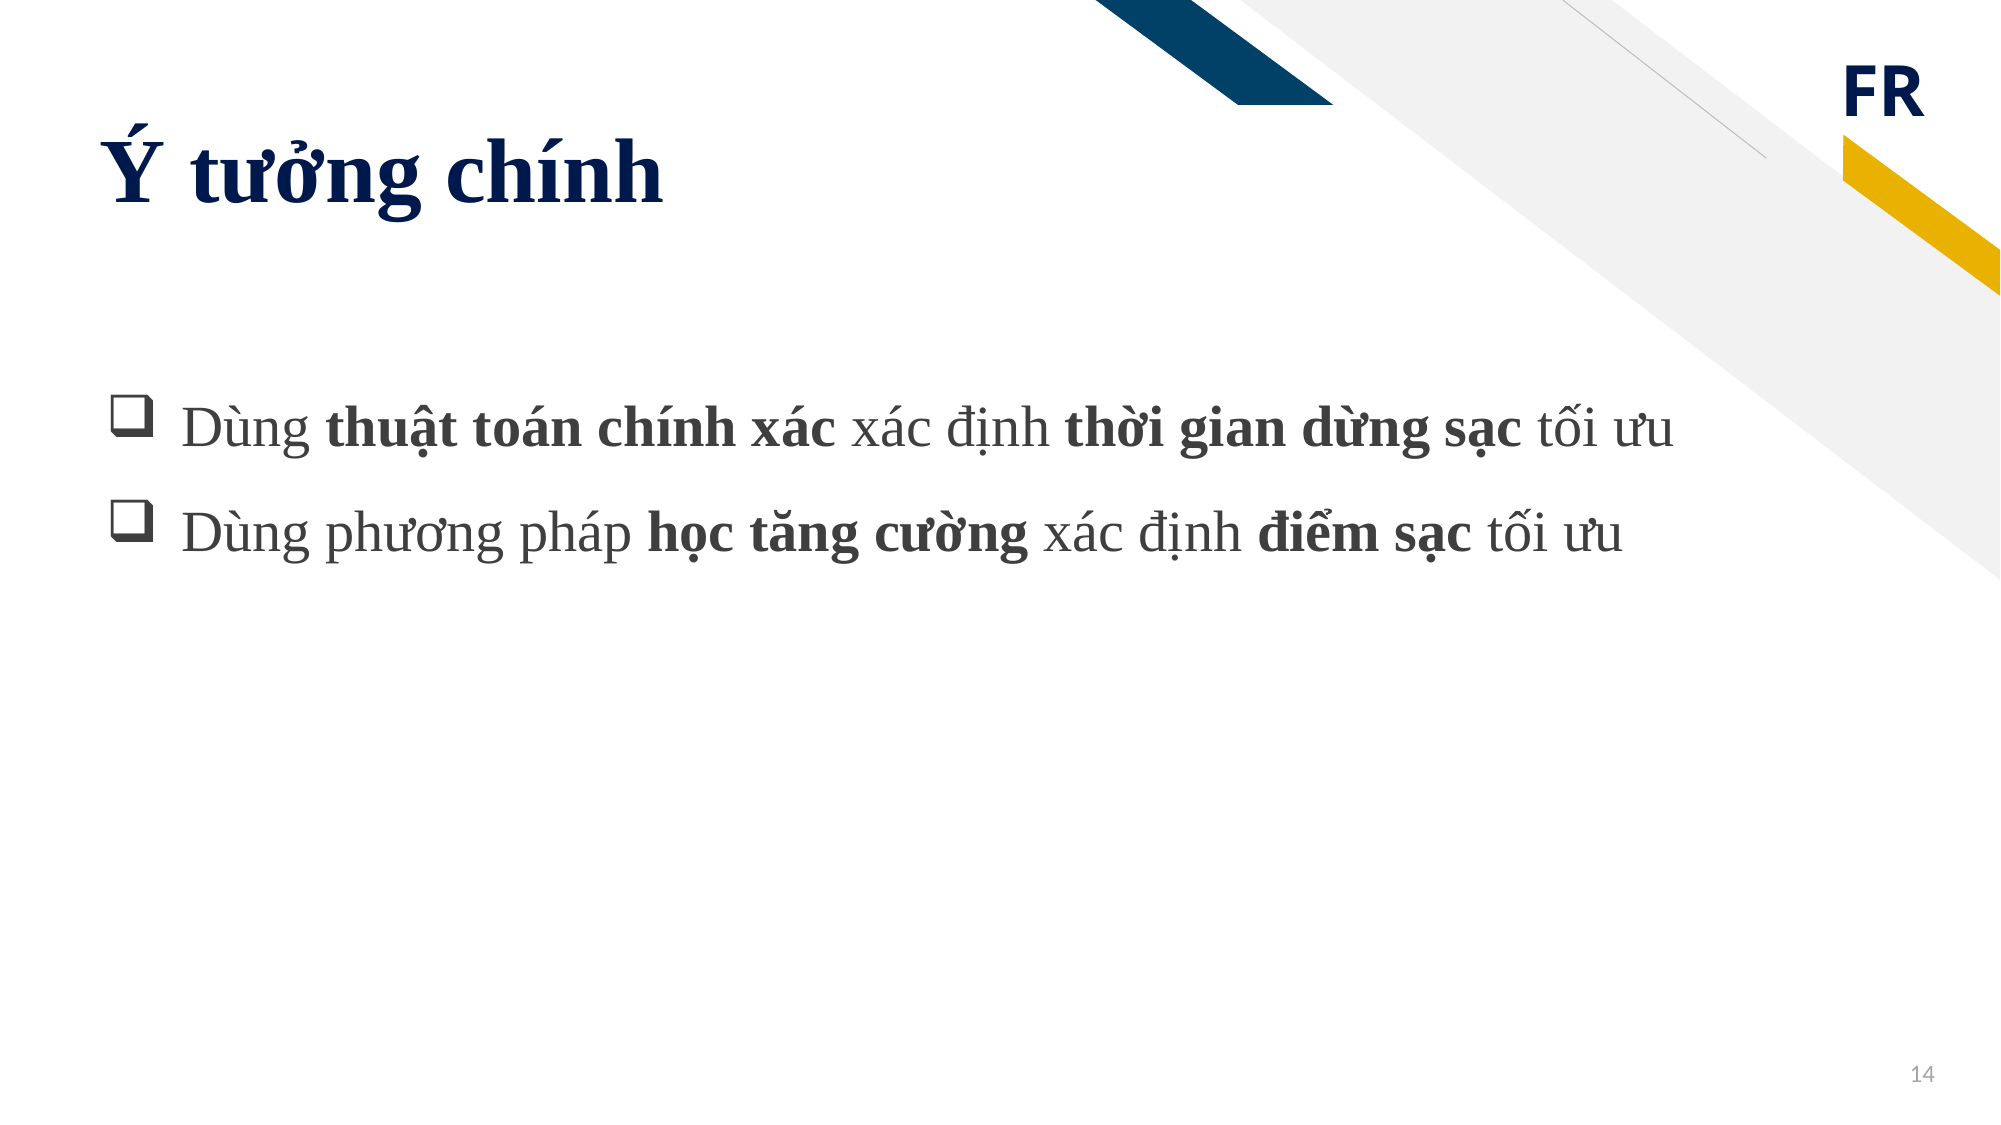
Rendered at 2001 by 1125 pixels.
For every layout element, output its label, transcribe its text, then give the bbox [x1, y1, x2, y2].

text_box Dùng thuật toán chính xác xác định thời gian dừng sạc tối ưu Dùng phương pháp học tăng cường xác định điểm sạc tối ưu [16, 276, 1849, 571]
title Ý tưởng chính [85, 34, 1453, 223]
slide_number 14 [1828, 1042, 1950, 1103]
